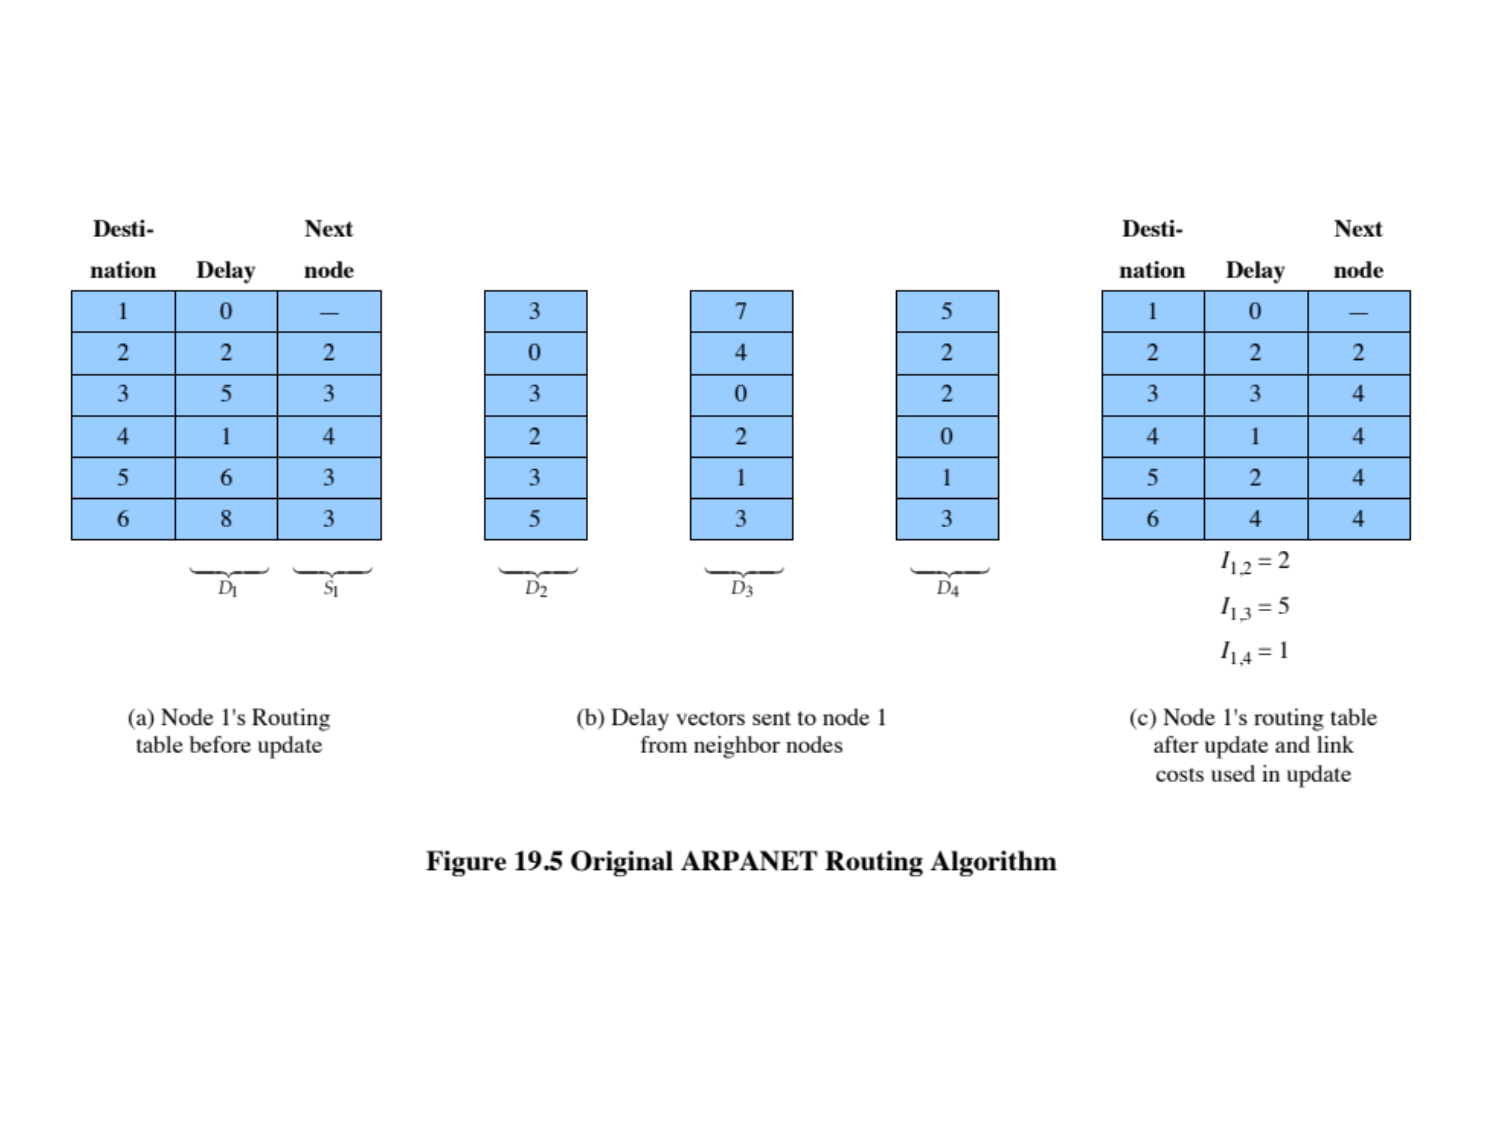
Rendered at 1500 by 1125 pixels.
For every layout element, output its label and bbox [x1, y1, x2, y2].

picture [24, 174, 1471, 920]
